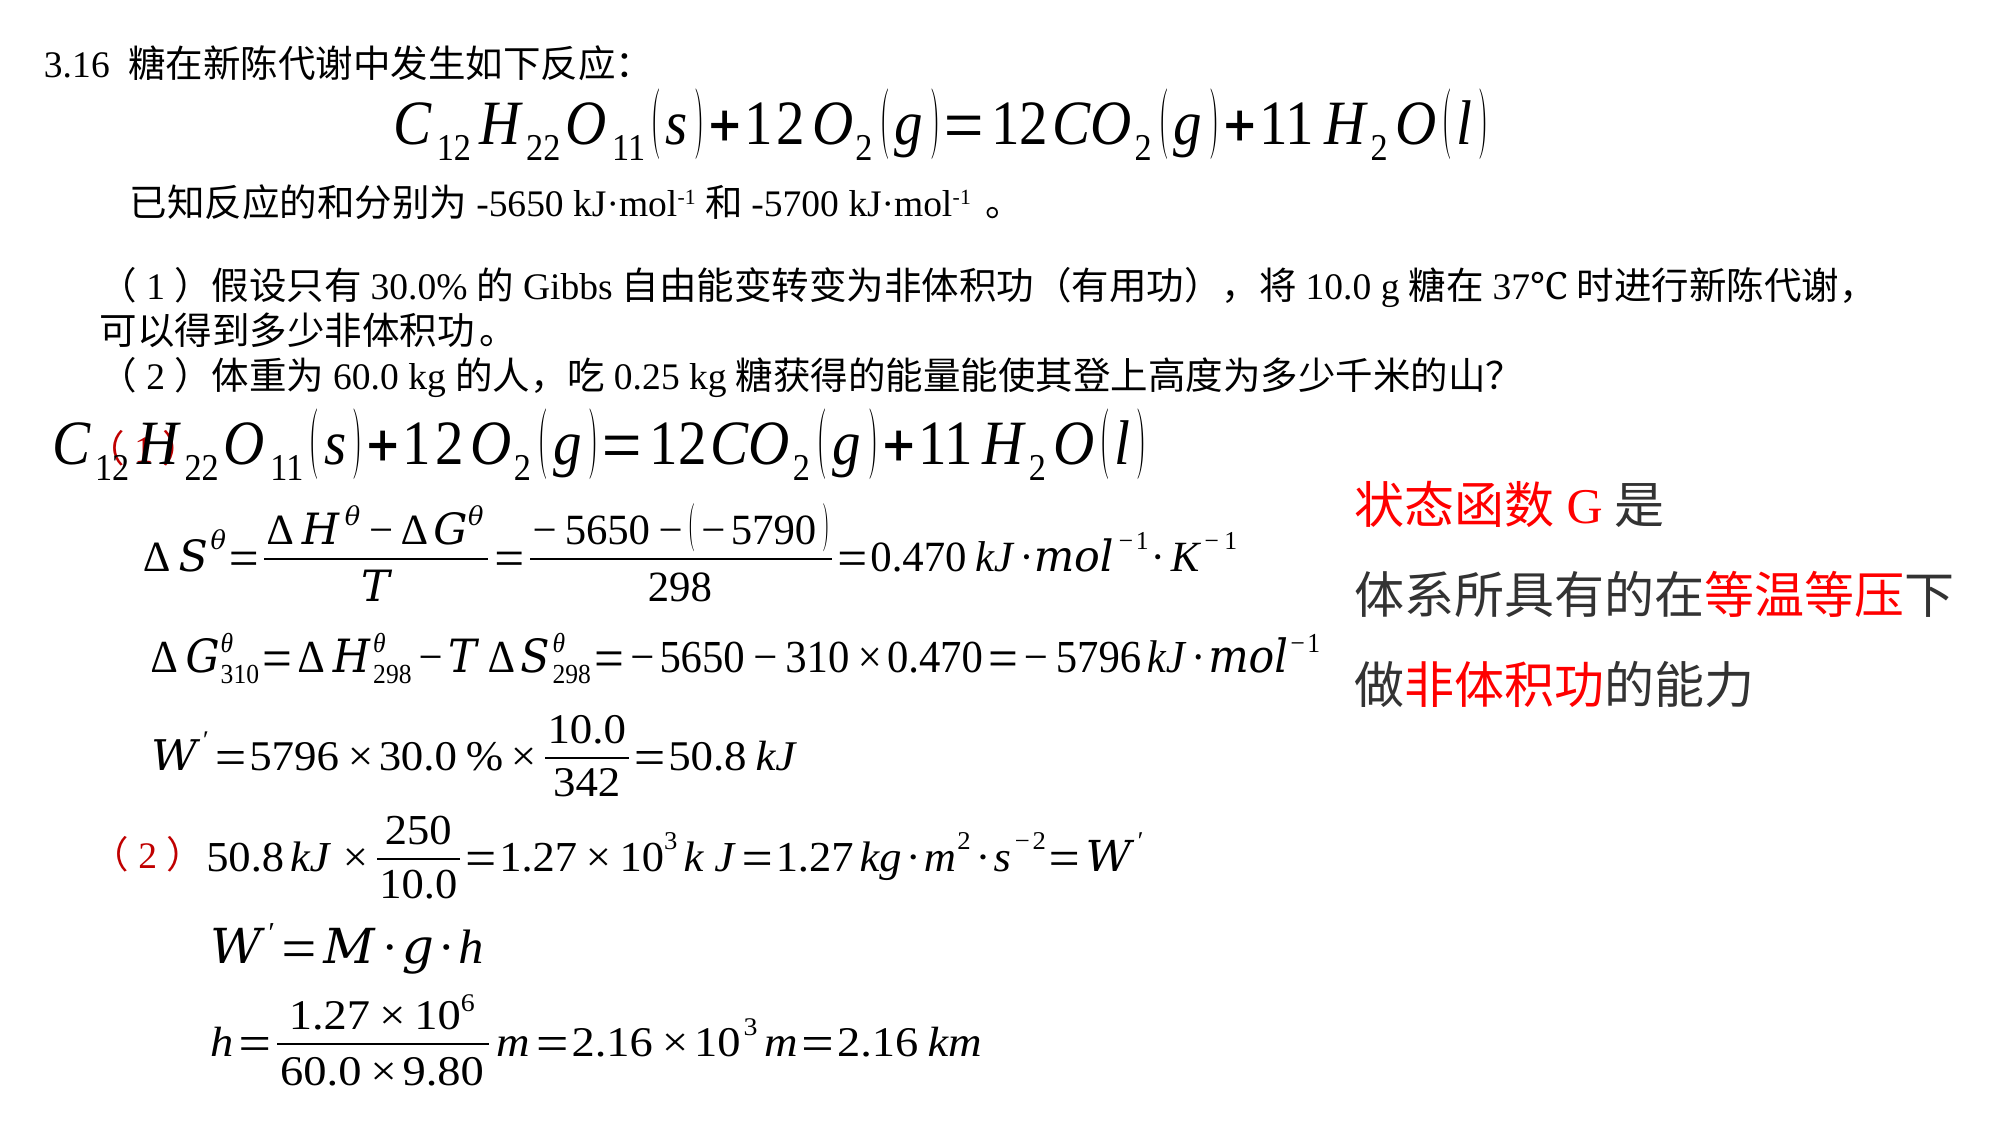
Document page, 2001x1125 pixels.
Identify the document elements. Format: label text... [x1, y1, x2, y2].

text_box 3.16 糖在新陈代谢中发生如下反应： [29, 10, 1605, 93]
text_box 状态函数G是 体系所具有的在等温等压下 做非体积功的能力 [1339, 436, 1970, 722]
text_box （1）假设只有30.0%的Gibbs自由能变转变为非体积功（有用功），将10.0 g糖在37℃时进行新陈代谢，可以得到多少非体积功 。 （2）体重为60.0 kg的人，吃0.25 kg糖获得的能量能使其登上高度为多少千米的山？ [85, 254, 1925, 405]
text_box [52, 404, 1322, 1094]
